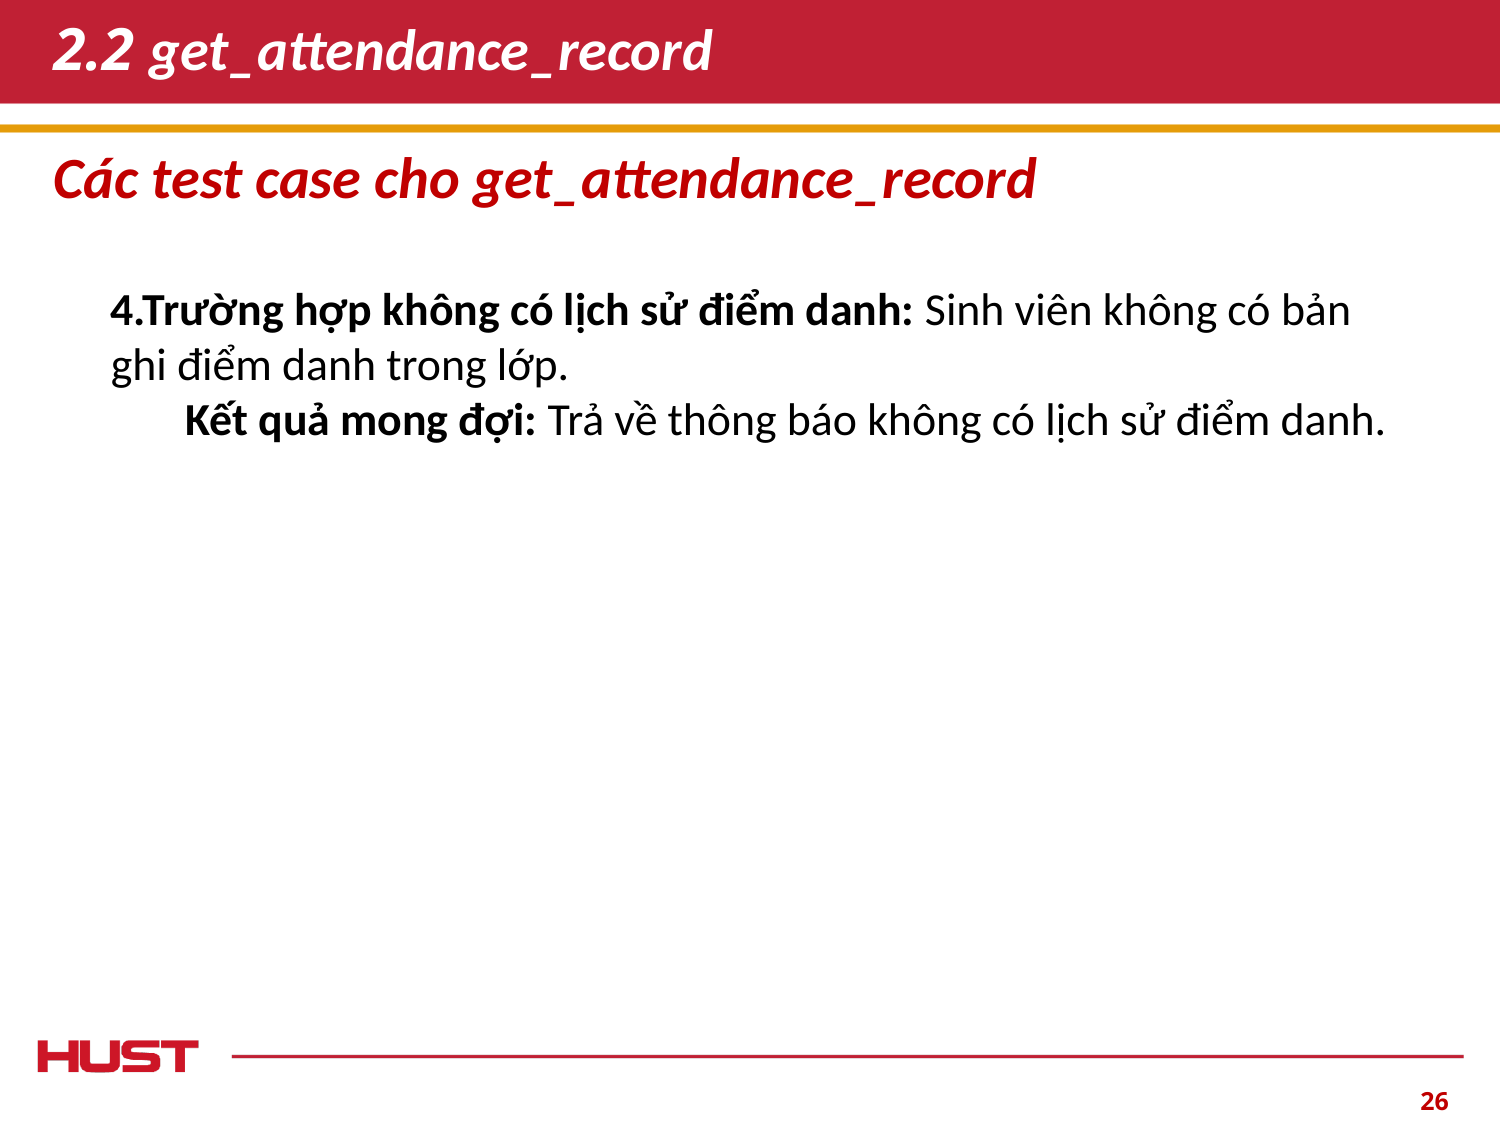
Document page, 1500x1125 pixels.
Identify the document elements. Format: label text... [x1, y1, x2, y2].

text_box Các test case cho get_attendance_record [38, 133, 1272, 227]
title 2.2 get_attendance_record [38, 12, 1462, 87]
text_box 4.Trường hợp không có lịch sử điểm danh: Sinh viên không có bản ghi điểm danh trong lớp. Kết quả mong đợi: Trả về thông báo không có lịch sử điểm danh. [95, 272, 1405, 453]
picture [0, 0, 1500, 1125]
slide_number ‹#› [1126, 1078, 1464, 1125]
